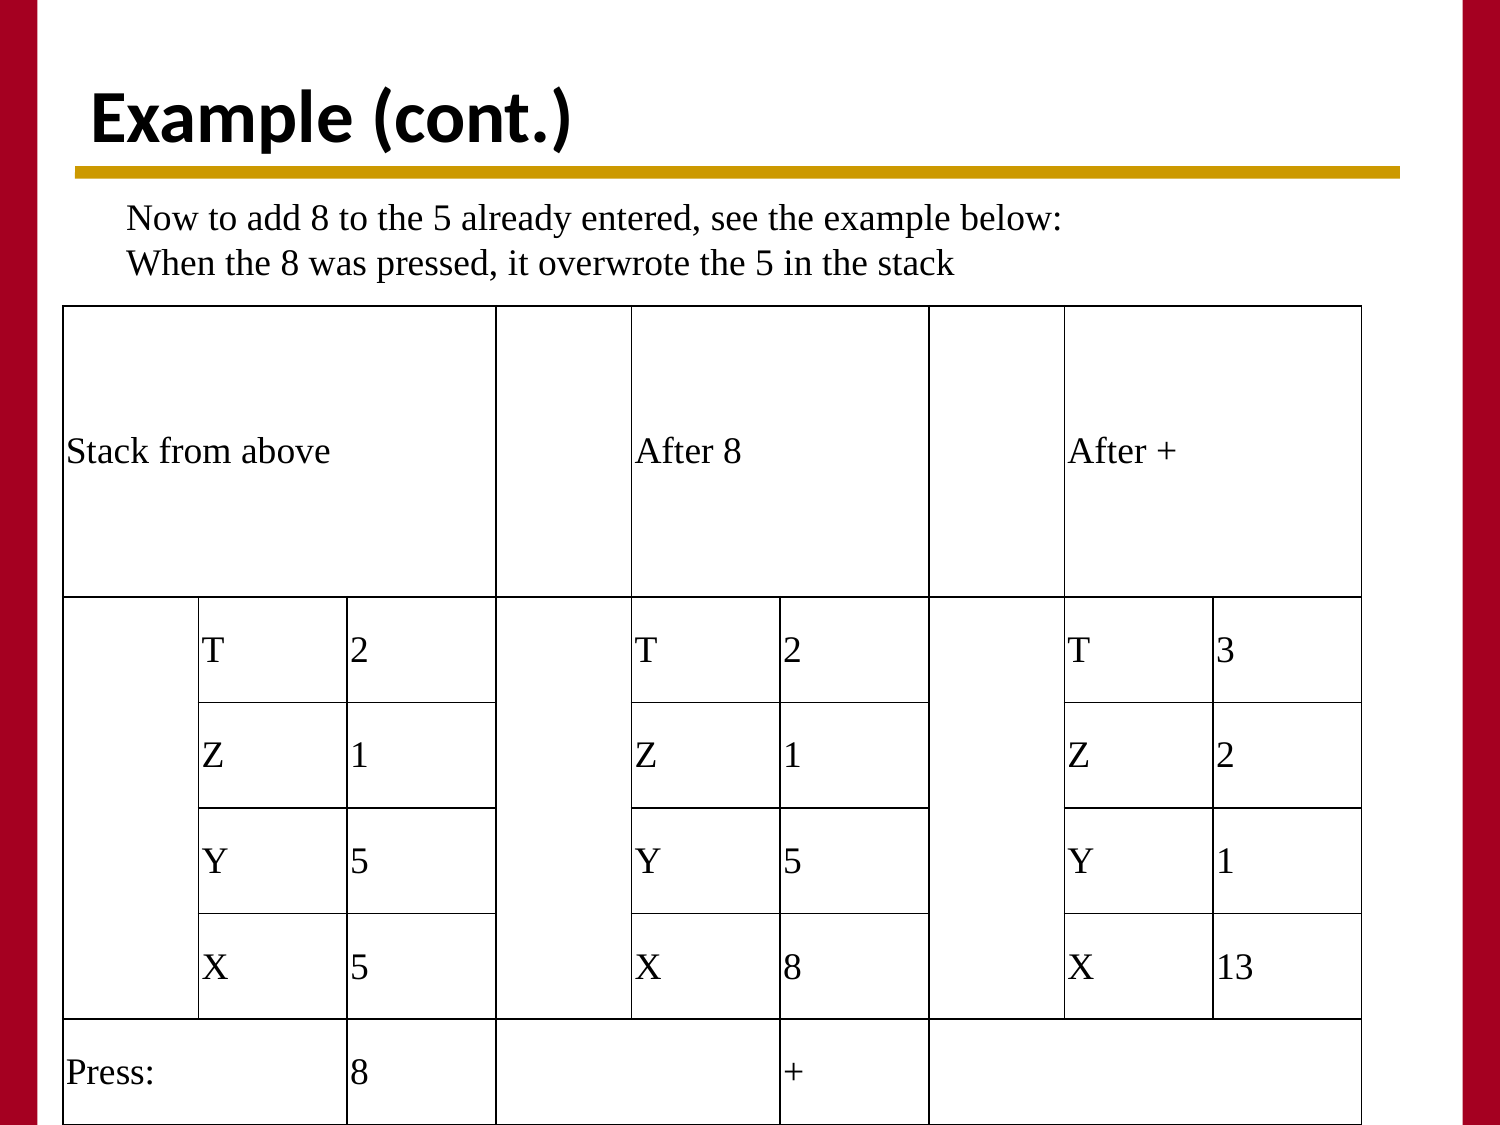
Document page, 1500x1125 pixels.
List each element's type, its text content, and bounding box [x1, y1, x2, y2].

table_header After 8 [632, 307, 928, 596]
table_header Stack from above [64, 307, 495, 596]
table_cell 2 [348, 598, 495, 702]
table_cell T [632, 598, 779, 702]
table_cell [930, 598, 1064, 1018]
table_cell Y [1065, 809, 1212, 913]
table_cell [497, 598, 631, 1018]
table_cell 5 [781, 809, 928, 913]
table_header [497, 307, 631, 596]
table_cell Press: [64, 1020, 346, 1124]
table_cell T [199, 598, 346, 702]
table_cell 3 [1214, 598, 1361, 702]
table_cell [930, 1020, 1361, 1124]
table_cell 2 [781, 598, 928, 702]
table_cell Y [199, 809, 346, 913]
table_cell Z [199, 703, 346, 807]
table_cell 1 [1214, 809, 1361, 913]
table_cell 13 [1214, 914, 1361, 1018]
table_cell Y [632, 809, 779, 913]
table_cell 5 [348, 914, 495, 1018]
table_cell 1 [781, 703, 928, 807]
table_cell Z [632, 703, 779, 807]
table_cell 2 [1214, 703, 1361, 807]
text_box Now to add 8 to the 5 already entered, see the example below: When the 8 was pressed, it overwrote the 5 in the stack [110, 185, 1079, 291]
table_cell 8 [781, 914, 928, 1018]
table_cell X [632, 914, 779, 1018]
table_header After + [1065, 307, 1361, 596]
table_cell T [1065, 598, 1212, 702]
table_cell 1 [348, 703, 495, 807]
table_cell X [199, 914, 346, 1018]
table_cell 8 [348, 1020, 495, 1124]
table_cell + [781, 1020, 928, 1124]
table_cell X [1065, 914, 1212, 1018]
table_header [930, 307, 1064, 596]
table_cell [497, 1020, 779, 1124]
table_cell 5 [348, 809, 495, 913]
title Example (cont.) [74, 29, 1426, 166]
table_cell Z [1065, 703, 1212, 807]
table_cell [64, 598, 198, 1018]
